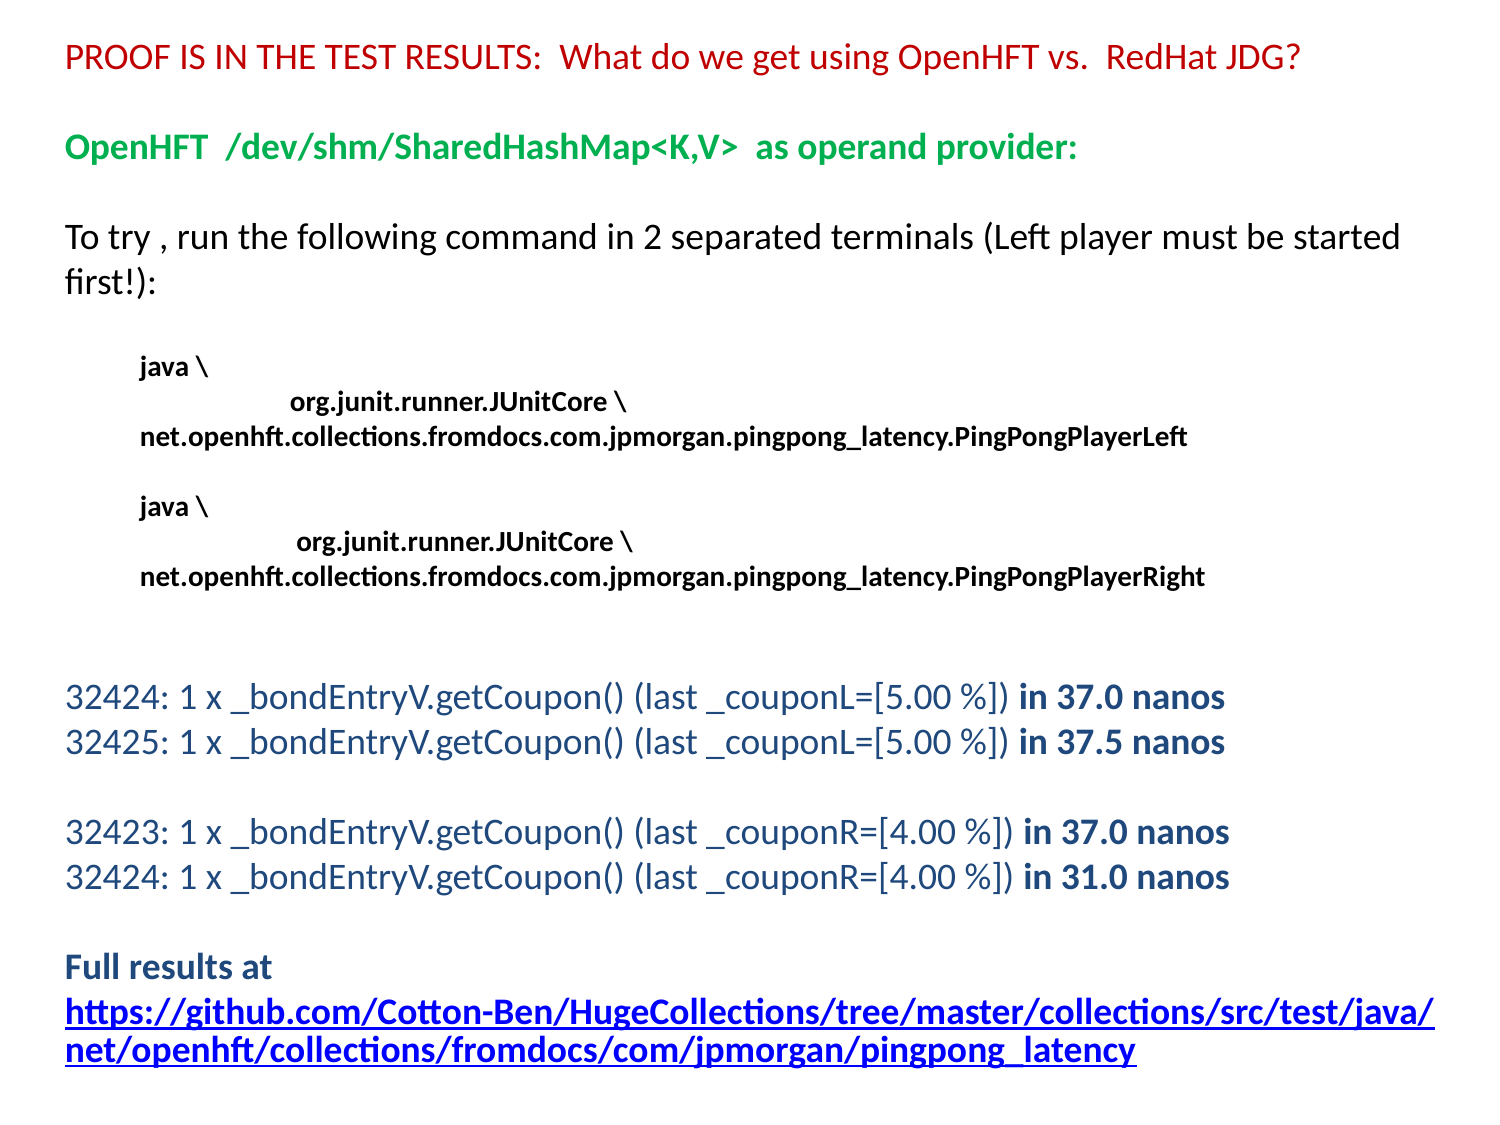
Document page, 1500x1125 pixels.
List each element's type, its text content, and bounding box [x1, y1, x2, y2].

text_box PROOF IS IN THE TEST RESULTS: What do we get using OpenHFT vs. RedHat JDG? OpenHFT /dev/shm/SharedHashMap<K,V> as operand provider: To try , run the following command in 2 separated terminals (Left player must be started first!): java \ org.junit.runner.JUnitCore \ net.openhft.collections.fromdocs.com.jpmorgan.pingpong_latency.PingPongPlayerLeft java \ org.junit.runner.JUnitCore \ net.openhft.collections.fromdocs.com.jpmorgan.pingpong_latency.PingPongPlayerRight 32424: 1 x _bondEntryV.getCoupon() (last _couponL=[5.00 %]) in 37.0 nanos 32425: 1 x _bondEntryV.getCoupon() (last _couponL=[5.00 %]) in 37.5 nanos 32423: 1 x _bondEntryV.getCoupon() (last _couponR=[4.00 %]) in 37.0 nanos 32424: 1 x _bondEntryV.getCoupon() (last _couponR=[4.00 %]) in 31.0 nanos Full results at https://github.com/Cotton-Ben/HugeCollections/tree/master/collections/src/test/java/net/openhft/collections/fromdocs/com/jpmorgan/pingpong_latency [49, 24, 1463, 1085]
